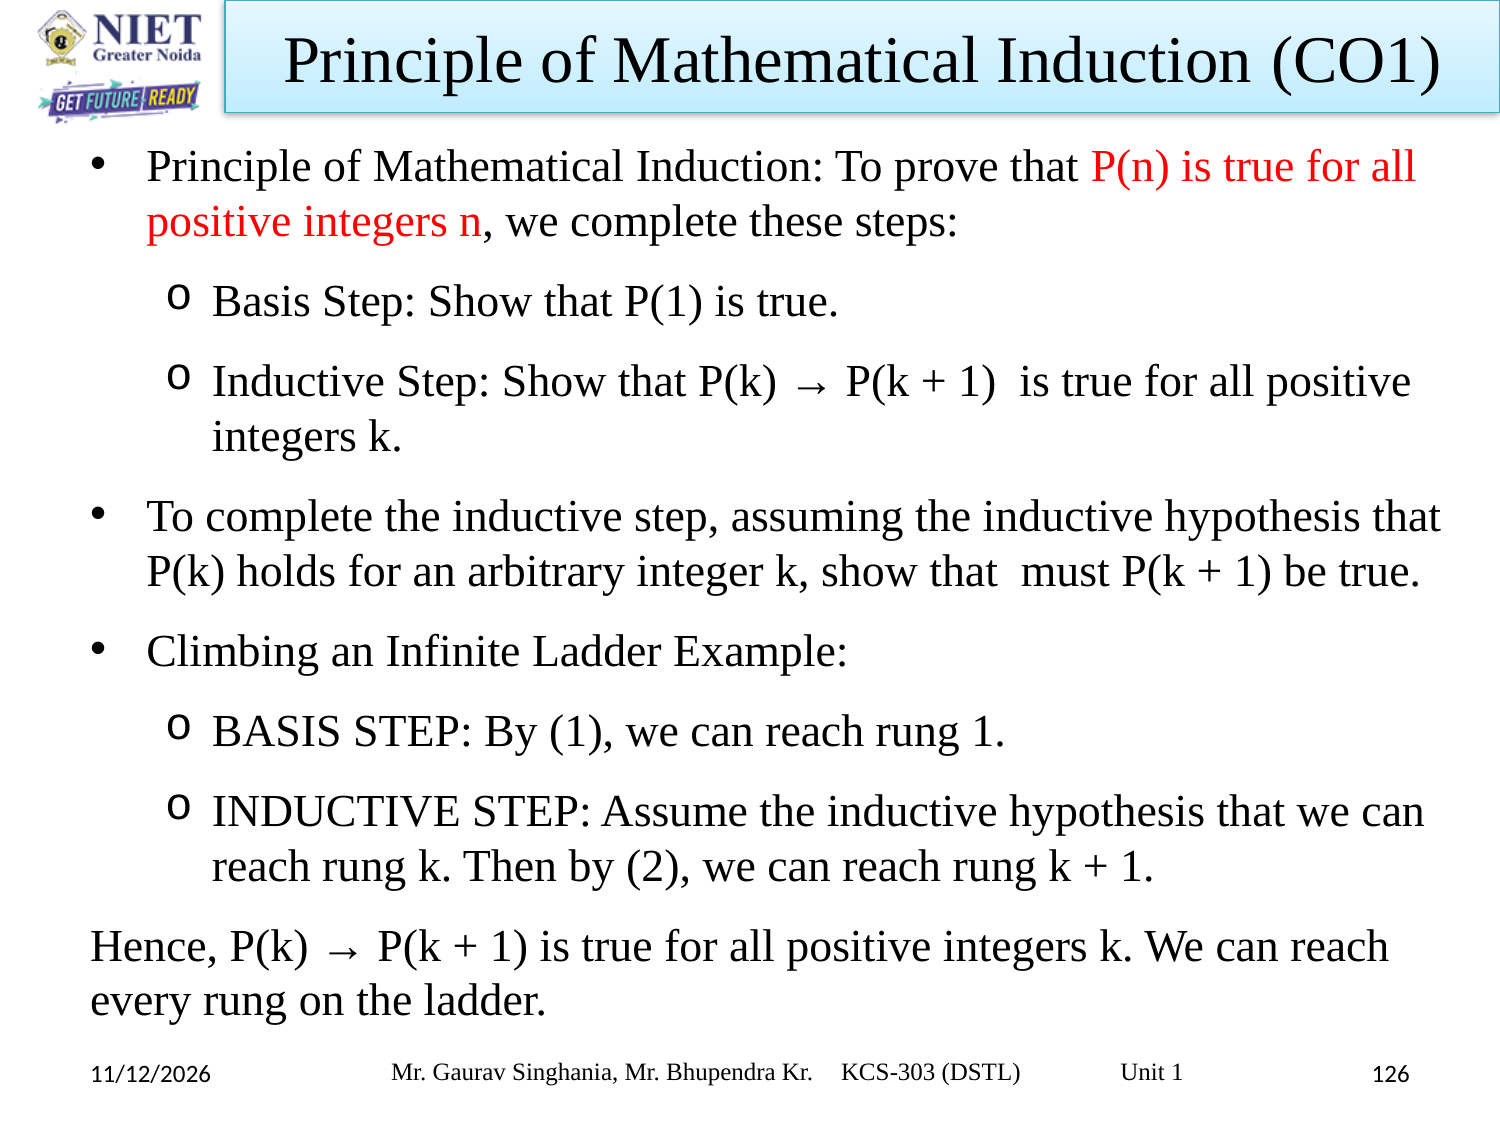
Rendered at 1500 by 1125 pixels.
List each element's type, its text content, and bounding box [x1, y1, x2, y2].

picture [0, 0, 238, 135]
slide_number 126 [1074, 1042, 1425, 1103]
list Principle of Mathematical Induction: To prove that P(n) is true for all positive integers n, we complete these steps: Basis Step: Show that P(1) is true. Inductive Step: Show that P(k) → P(k + 1) is true for all positive integers k. To complete the inductive step, assuming the inductive hypothesis that P(k) holds for an arbitrary integer k, show that must P(k + 1) be true. Climbing an Infinite Ladder Example: BASIS STEP: By (1), we can reach rung 1. INDUCTIVE STEP: Assume the inductive hypothesis that we can reach rung k. Then by (2), we can reach rung k + 1. Hence, P(k) → P(k + 1) is true for all positive integers k. We can reach every rung on the ladder. [75, 127, 1475, 1000]
footer Mr. Gaurav Singhania, Mr. Bhupendra Kr. KCS-303 (DSTL) Unit 1 [375, 1040, 1200, 1100]
text_box Principle of Mathematical Induction (CO1) [238, 0, 1500, 113]
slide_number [75, 1042, 425, 1103]
